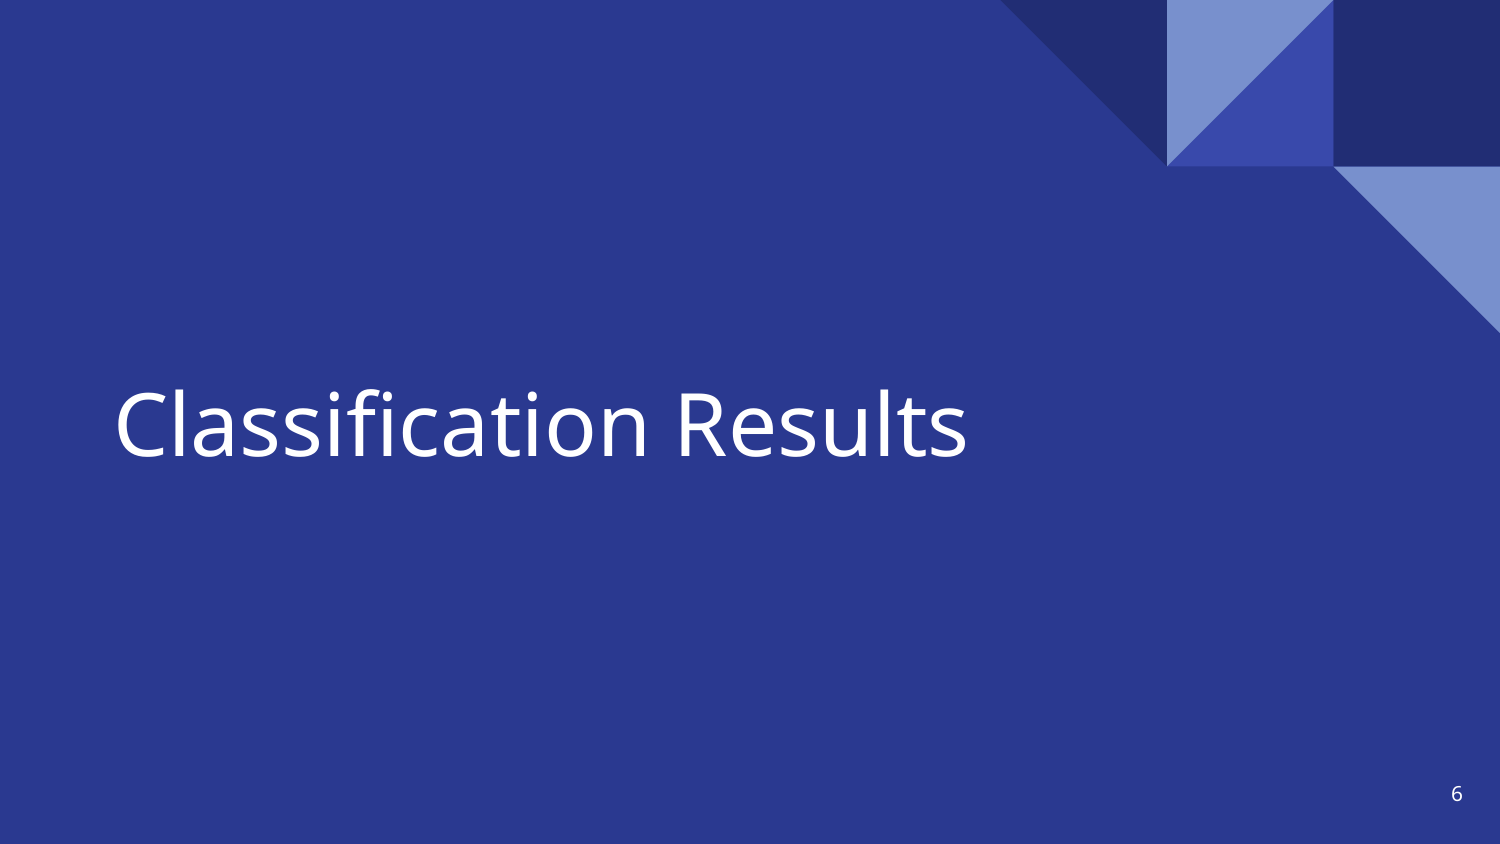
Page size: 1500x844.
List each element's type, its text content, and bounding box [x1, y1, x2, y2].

slide_number ‹#› [1387, 762, 1478, 828]
title Classification Results [98, 353, 1447, 491]
